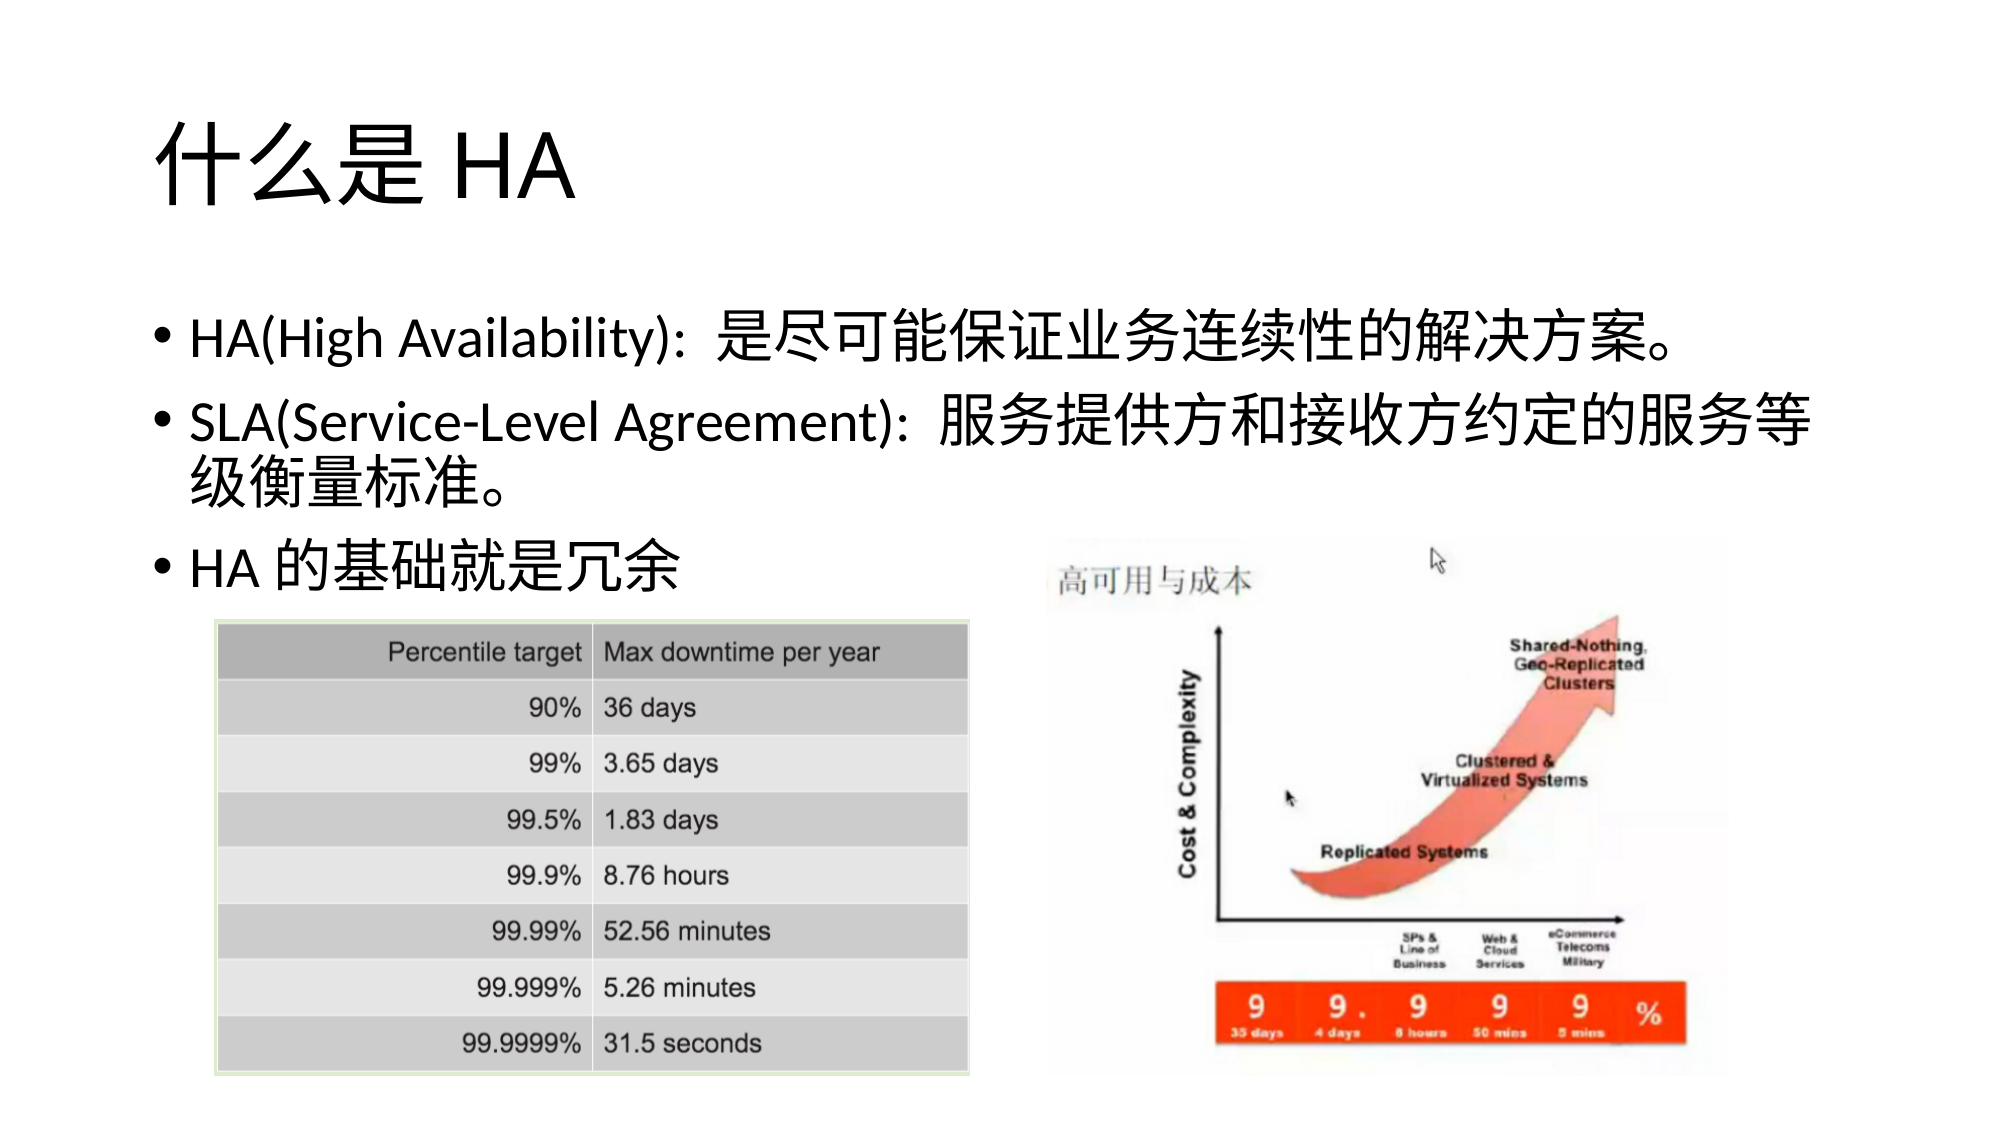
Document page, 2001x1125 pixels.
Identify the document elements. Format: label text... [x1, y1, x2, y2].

title 什么是HA [137, 59, 1863, 278]
list HA(High Availability): 是尽可能保证业务连续性的解决方案。 SLA(Service-Level Agreement): 服务提供方和接收方约定的服务等级衡量标准。 HA的基础就是冗余 [137, 299, 1863, 1014]
picture [1045, 538, 1729, 1076]
picture [213, 619, 970, 1076]
